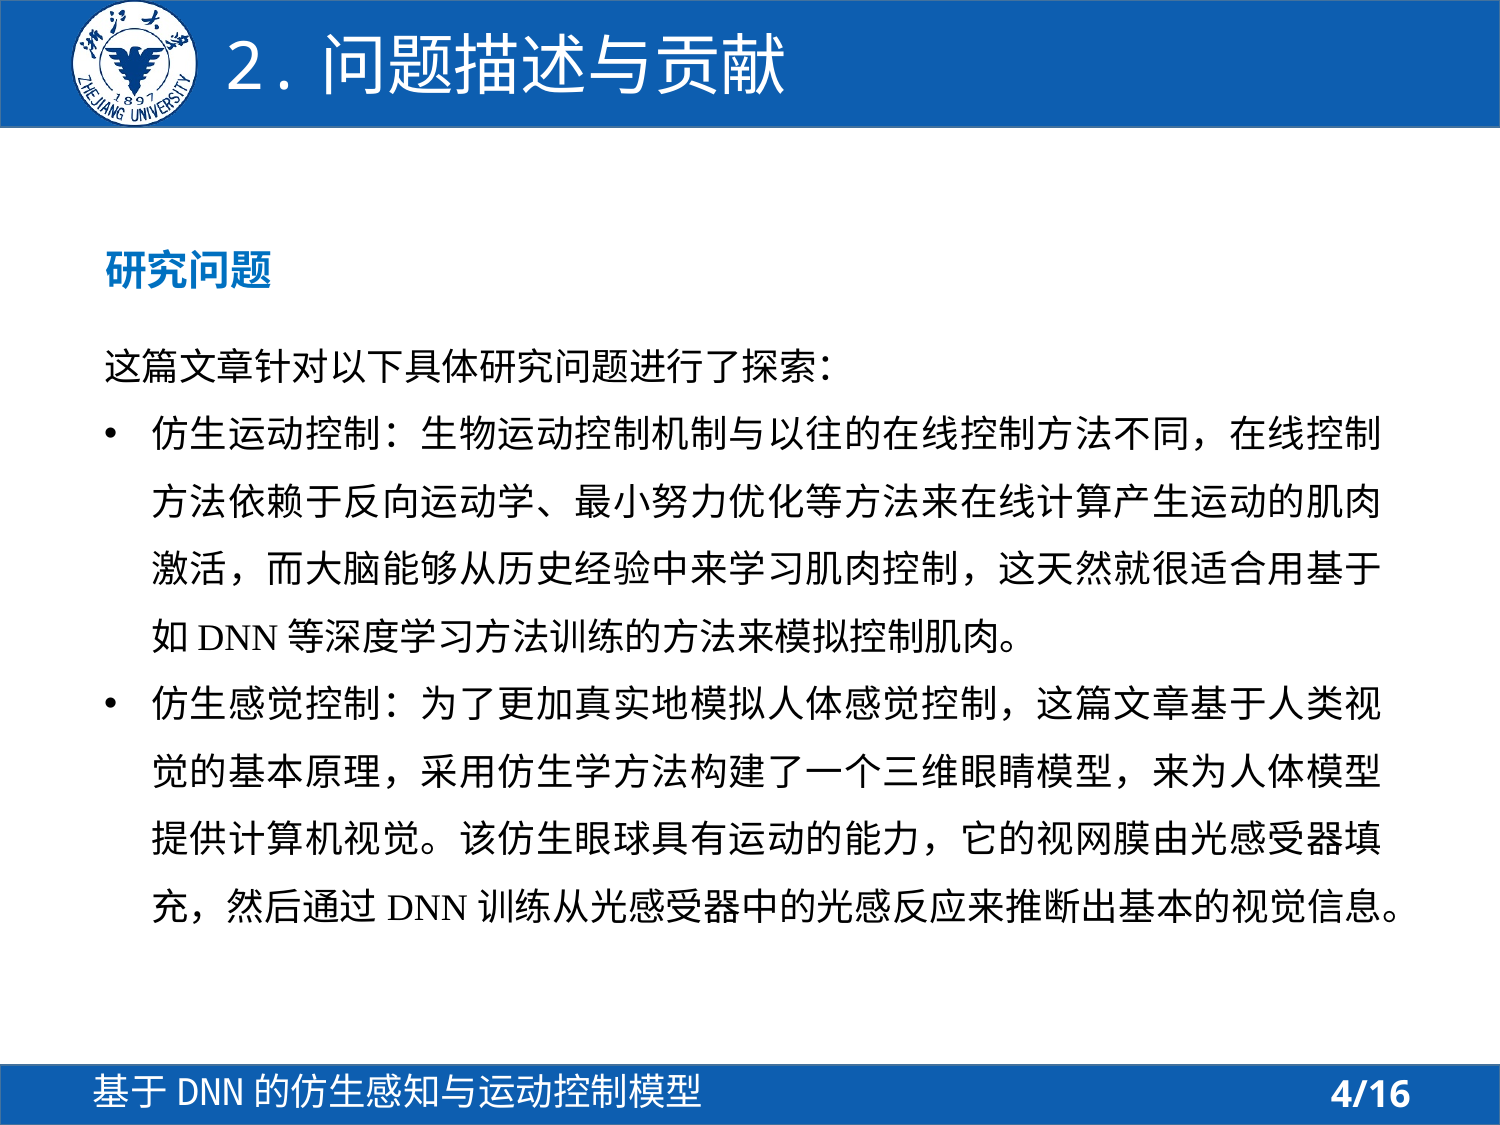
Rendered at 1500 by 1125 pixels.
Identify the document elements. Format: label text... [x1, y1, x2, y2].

text_box [0, 1064, 1500, 1125]
text_box [0, 0, 1500, 128]
text_box 这篇文章针对以下具体研究问题进行了探索： 仿生运动控制：生物运动控制机制与以往的在线控制方法不同，在线控制方法依赖于反向运动学、最小努力优化等方法来在线计算产生运动的肌肉激活，而大脑能够从历史经验中来学习肌肉控制，这天然就很适合用基于如DNN等深度学习方法训练的方法来模拟控制肌肉。 仿生感觉控制：为了更加真实地模拟人体感觉控制，这篇文章基于人类视觉的基本原理，采用仿生学方法构建了一个三维眼睛模型，来为人体模型提供计算机视觉。该仿生眼球具有运动的能力，它的视网膜由光感受器填充，然后通过DNN训练从光感受器中的光感反应来推断出基本的视觉信息。 [89, 312, 1398, 936]
picture [70, 0, 198, 127]
text_box 基于DNN的仿生感知与运动控制模型 [78, 1060, 719, 1121]
text_box 2.问题描述与贡献 [209, 15, 803, 110]
text_box 研究问题 [90, 235, 288, 301]
text_box 4/16 [1315, 1062, 1426, 1123]
